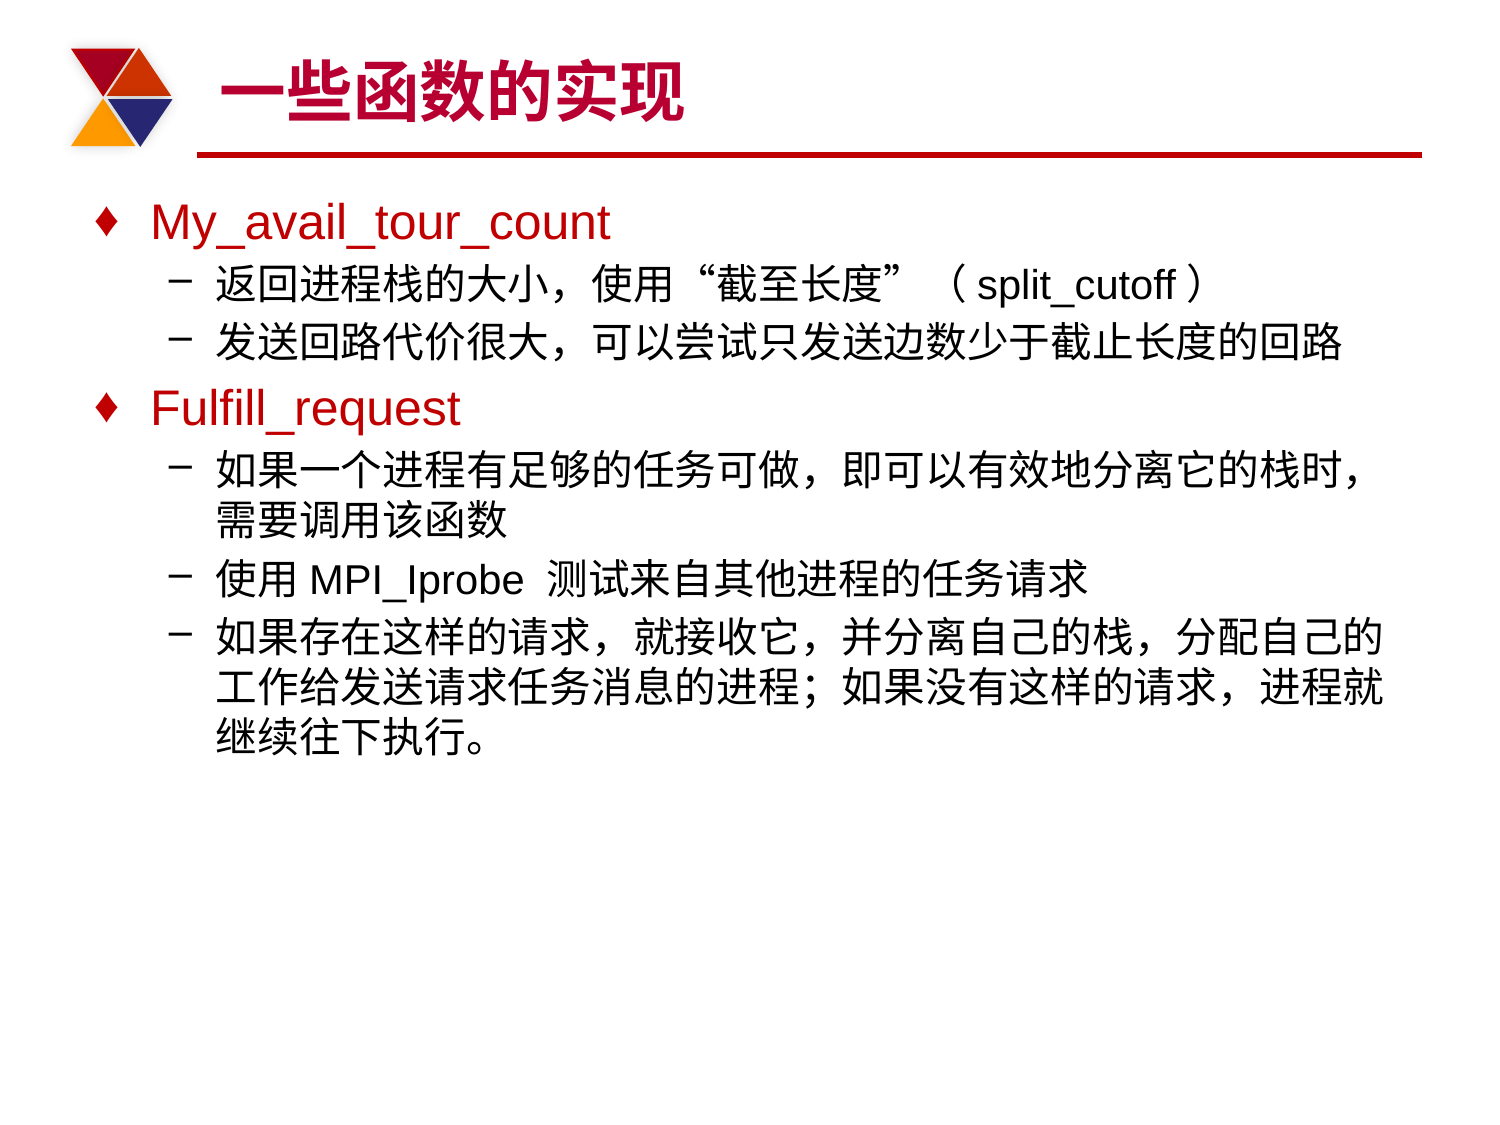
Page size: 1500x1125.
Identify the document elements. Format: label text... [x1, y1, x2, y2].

title 一些函数的实现 [204, 36, 1405, 137]
list My_avail_tour_count 返回进程栈的大小，使用“截至长度”（split_cutoff） 发送回路代价很大，可以尝试只发送边数少于截止长度的回路 Fulfill_request 如果一个进程有足够的任务可做，即可以有效地分离它的栈时，需要调用该函数 使用MPI_Iprobe 测试来自其他进程的任务请求 如果存在这样的请求，就接收它，并分离自己的栈，分配自己的工作给发送请求任务消息的进程；如果没有这样的请求，进程就继续往下执行。 [79, 181, 1422, 1075]
